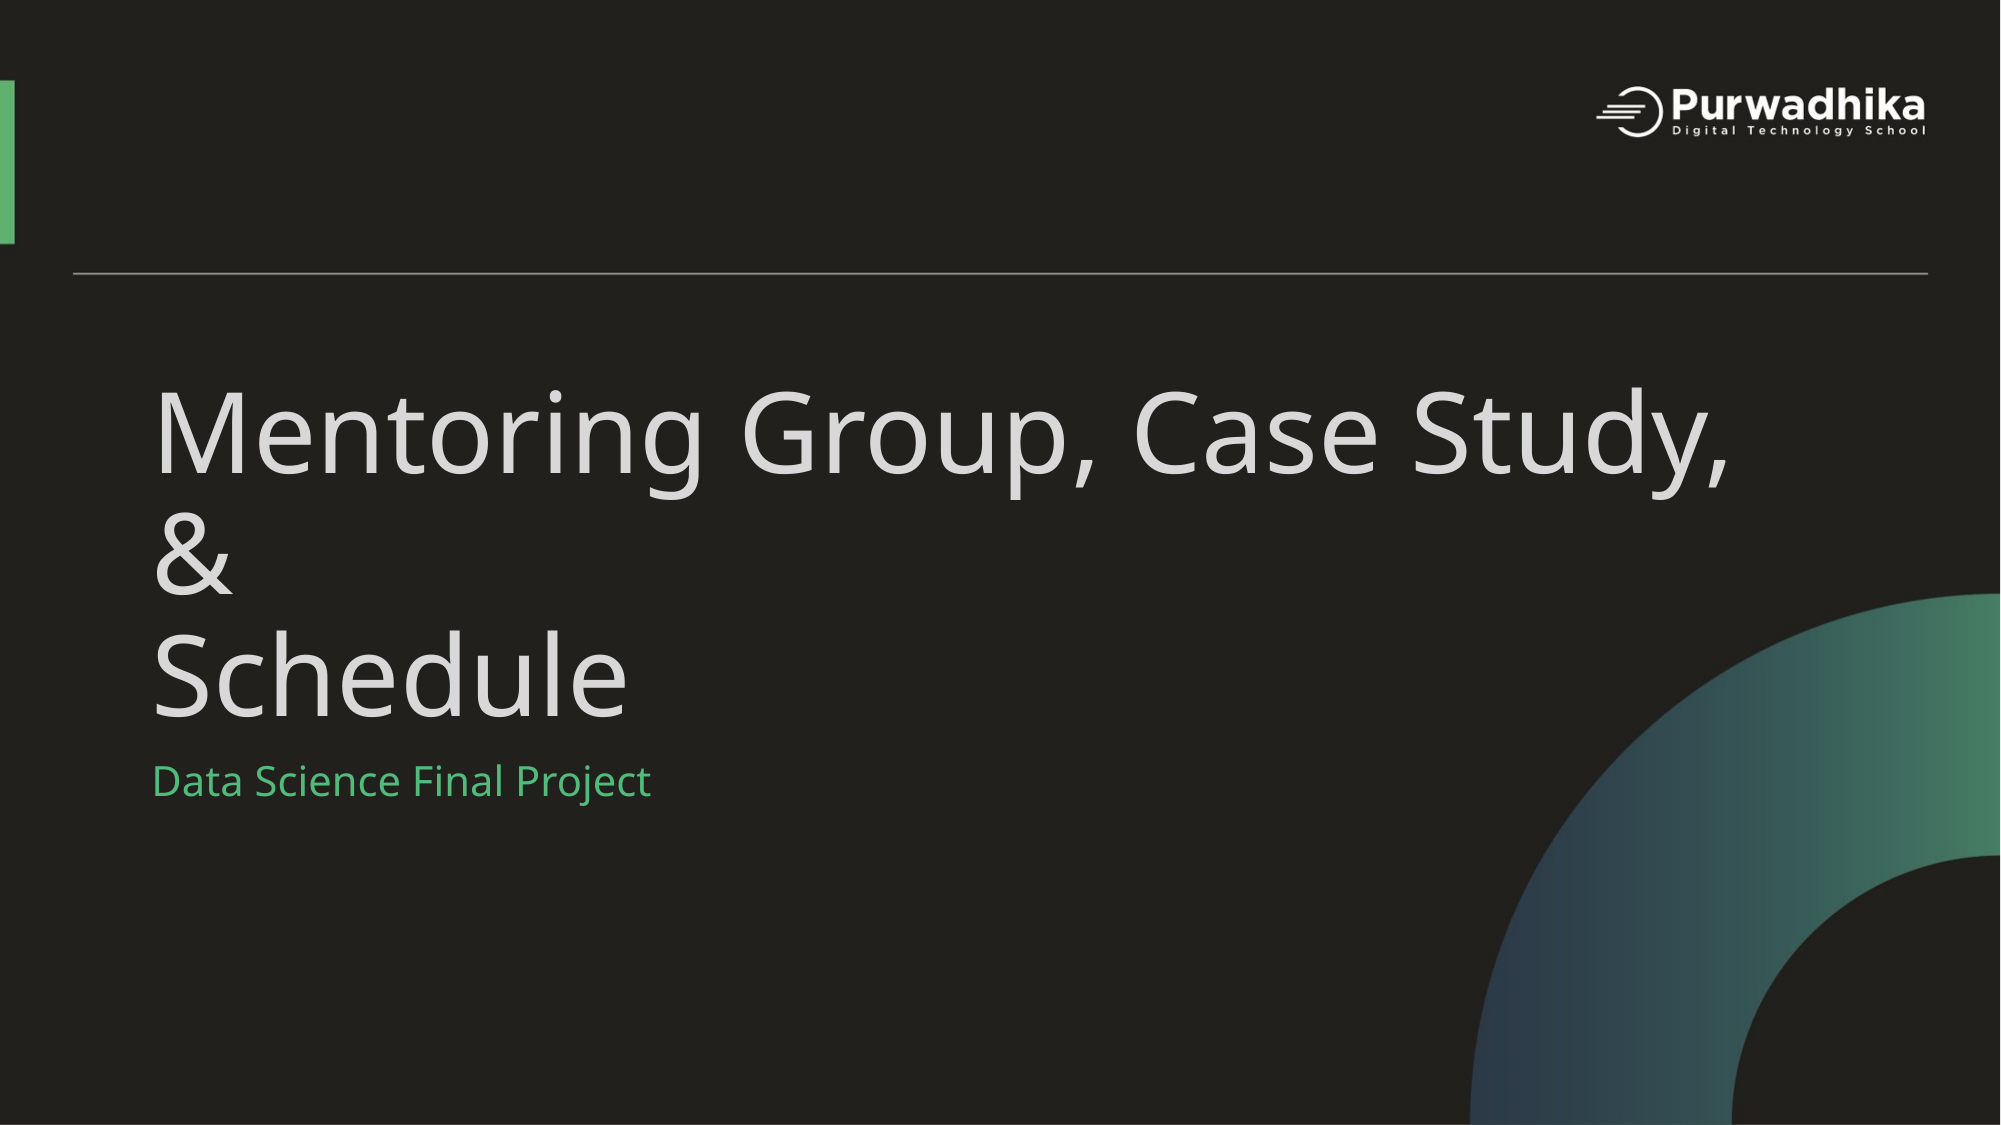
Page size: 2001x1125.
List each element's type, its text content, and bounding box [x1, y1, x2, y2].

title Mentoring Group, Case Study, & Schedule [136, 280, 1862, 749]
list Data Science Final Project [136, 752, 1862, 999]
picture [0, 0, 2001, 1125]
